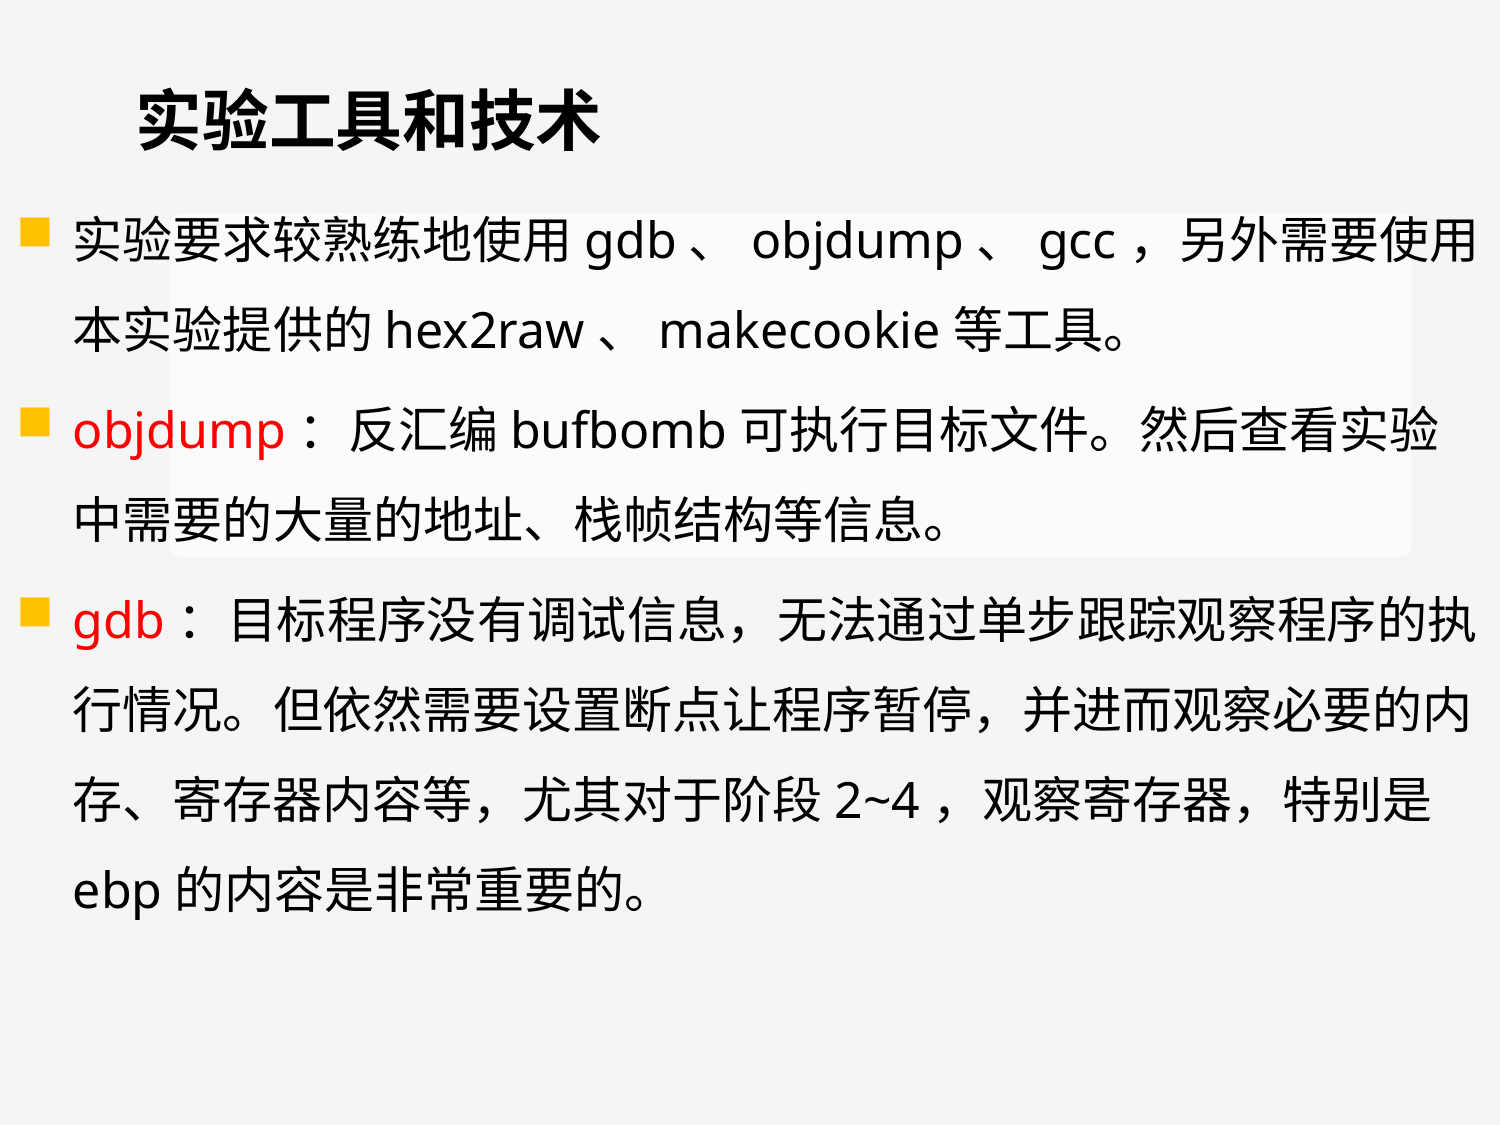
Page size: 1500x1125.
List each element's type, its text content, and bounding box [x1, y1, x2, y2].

text_box 实验工具和技术 [61, 67, 1412, 171]
text_box 实验要求较熟练地使用gdb、objdump、gcc，另外需要使用本实验提供的hex2raw、makecookie等工具。 objdump：反汇编bufbomb可执行目标文件。然后查看实验中需要的大量的地址、栈帧结构等信息。 gdb：目标程序没有调试信息，无法通过单步跟踪观察程序的执行情况。但依然需要设置断点让程序暂停，并进而观察必要的内存、寄存器内容等，尤其对于阶段2~4，观察寄存器，特别是ebp的内容是非常重要的。 [1, 171, 1499, 1009]
